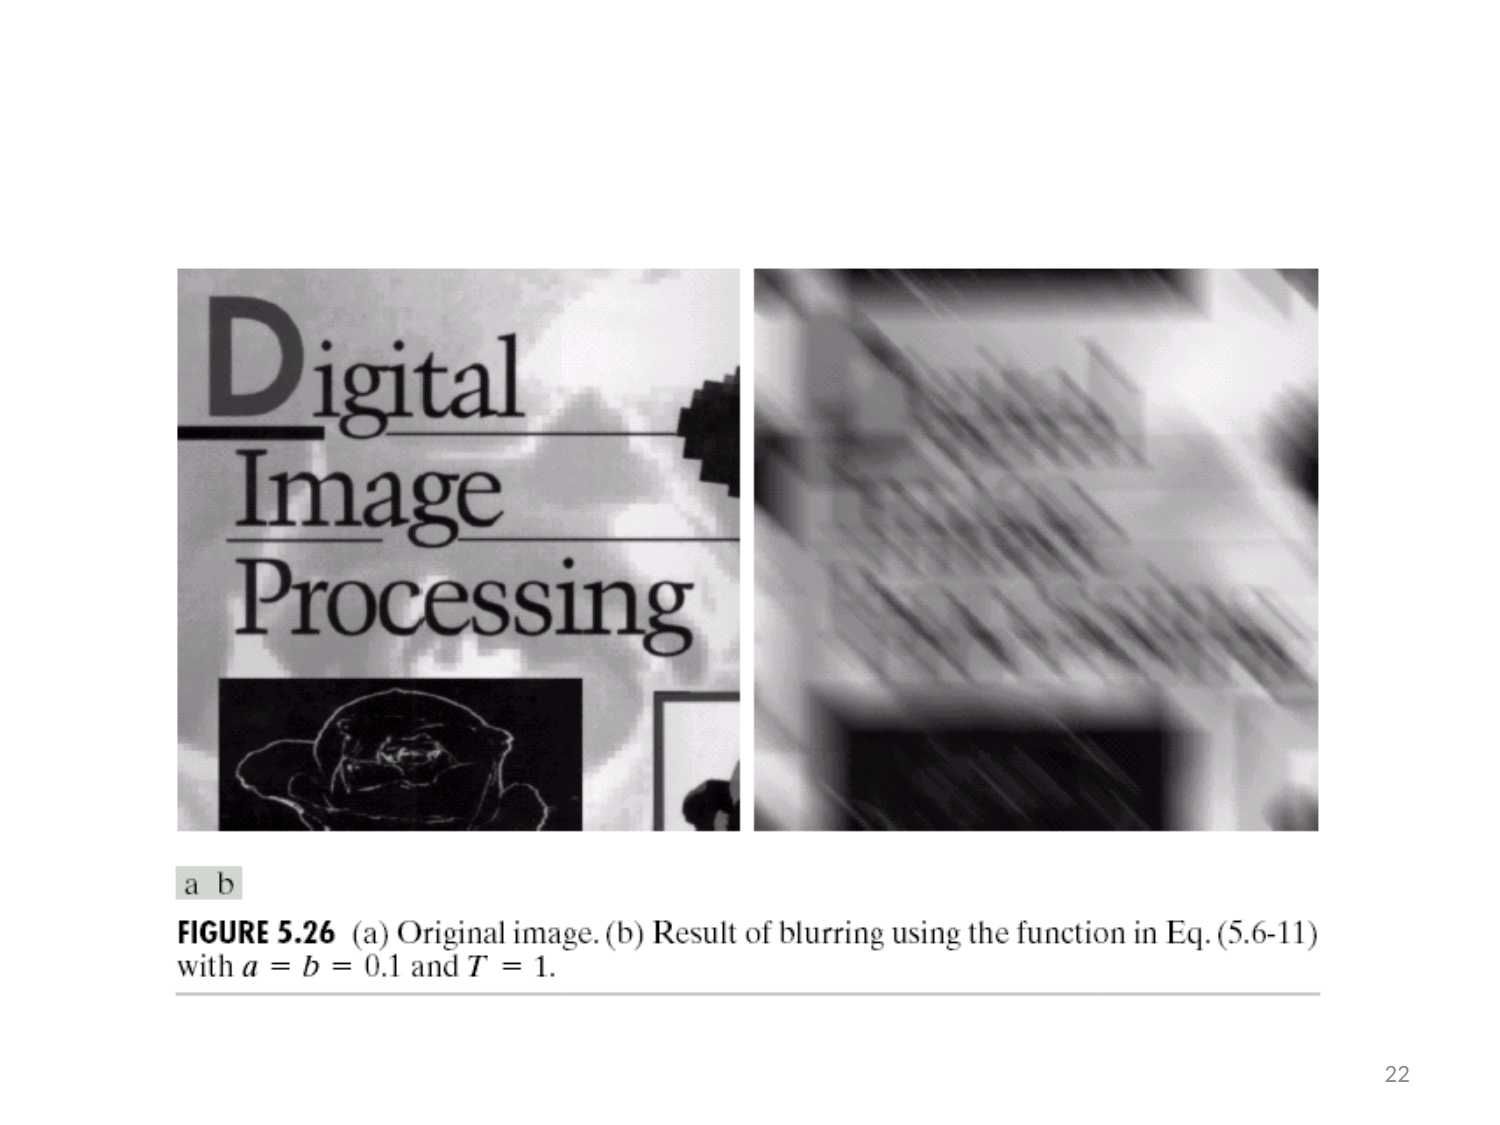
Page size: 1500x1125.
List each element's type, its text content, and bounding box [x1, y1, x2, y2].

slide_number 22 [1074, 1042, 1425, 1103]
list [74, 262, 1426, 1006]
